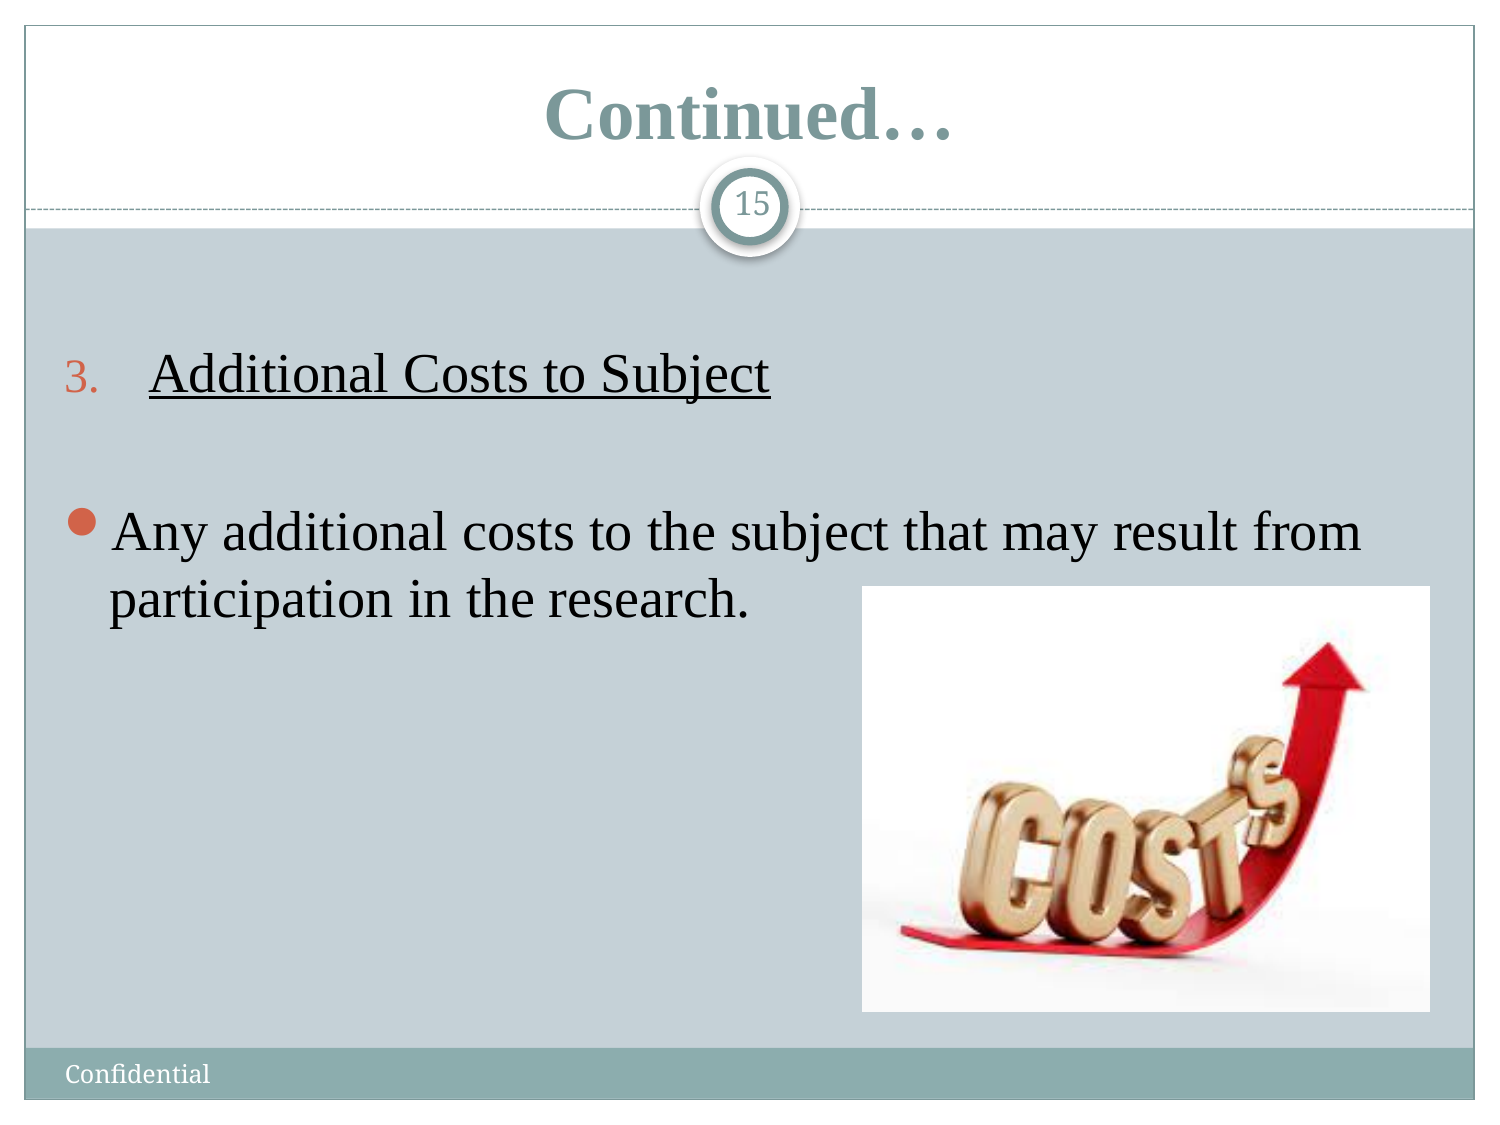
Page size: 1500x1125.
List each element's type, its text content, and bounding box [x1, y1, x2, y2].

footer Confidential [50, 1051, 638, 1112]
picture [862, 586, 1430, 1012]
title Continued… [49, 37, 1450, 162]
slide_number 15 [715, 168, 791, 241]
list Additional Costs to Subject Any additional costs to the subject that may result from participation in the research. [49, 250, 1445, 1001]
